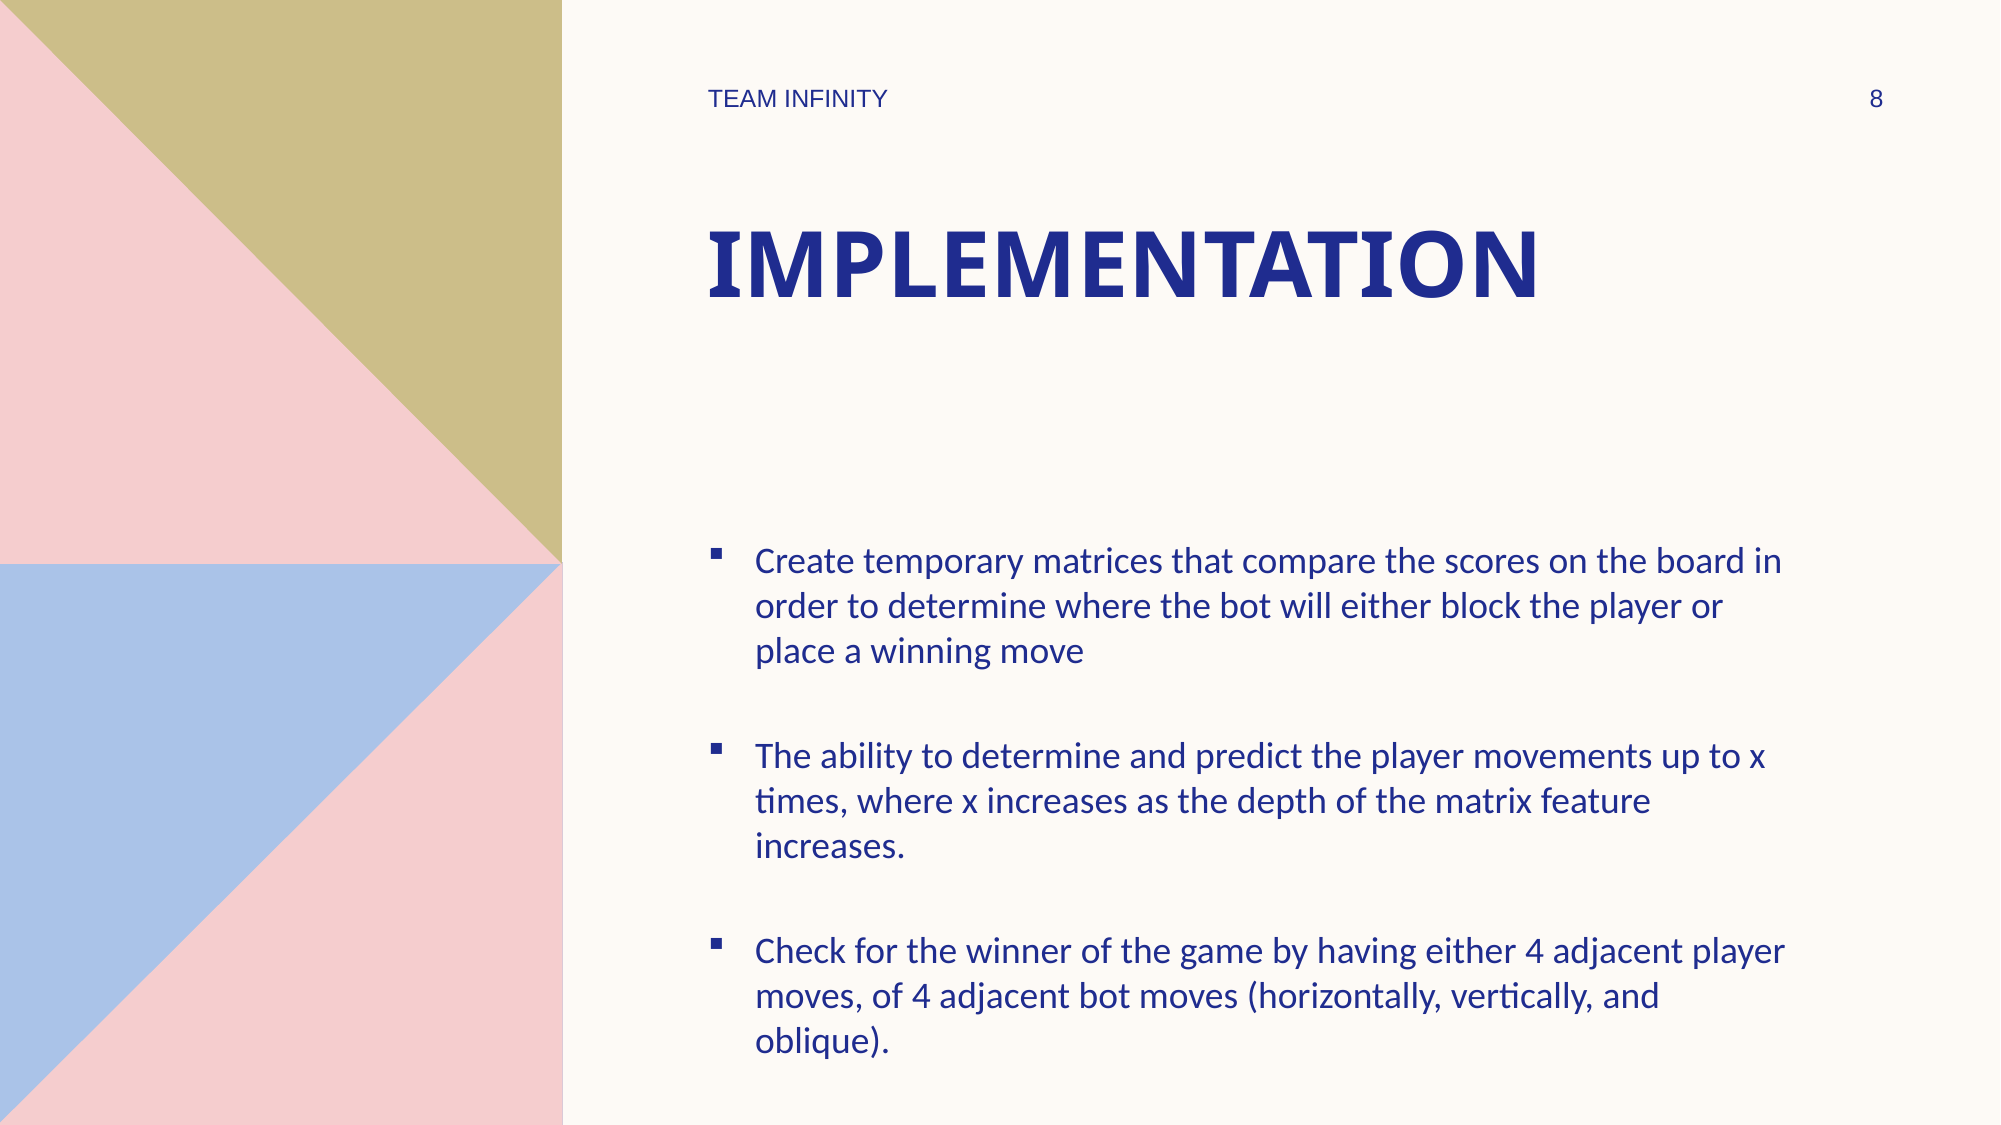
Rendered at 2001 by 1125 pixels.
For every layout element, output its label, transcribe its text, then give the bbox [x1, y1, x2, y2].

slide_number 8 [1795, 75, 1958, 120]
title Implementation [693, 198, 1803, 325]
list Create temporary matrices that compare the scores on the board in order to determine where the bot will either block the player or place a winning move The ability to determine and predict the player movements up to x times, where x increases as the depth of the matrix feature increases. Check for the winner of the game by having either 4 adjacent player moves, of 4 adjacent bot moves (horizontally, vertically, and oblique). [693, 528, 1803, 972]
footer TEAM INFINITY [693, 75, 1218, 120]
